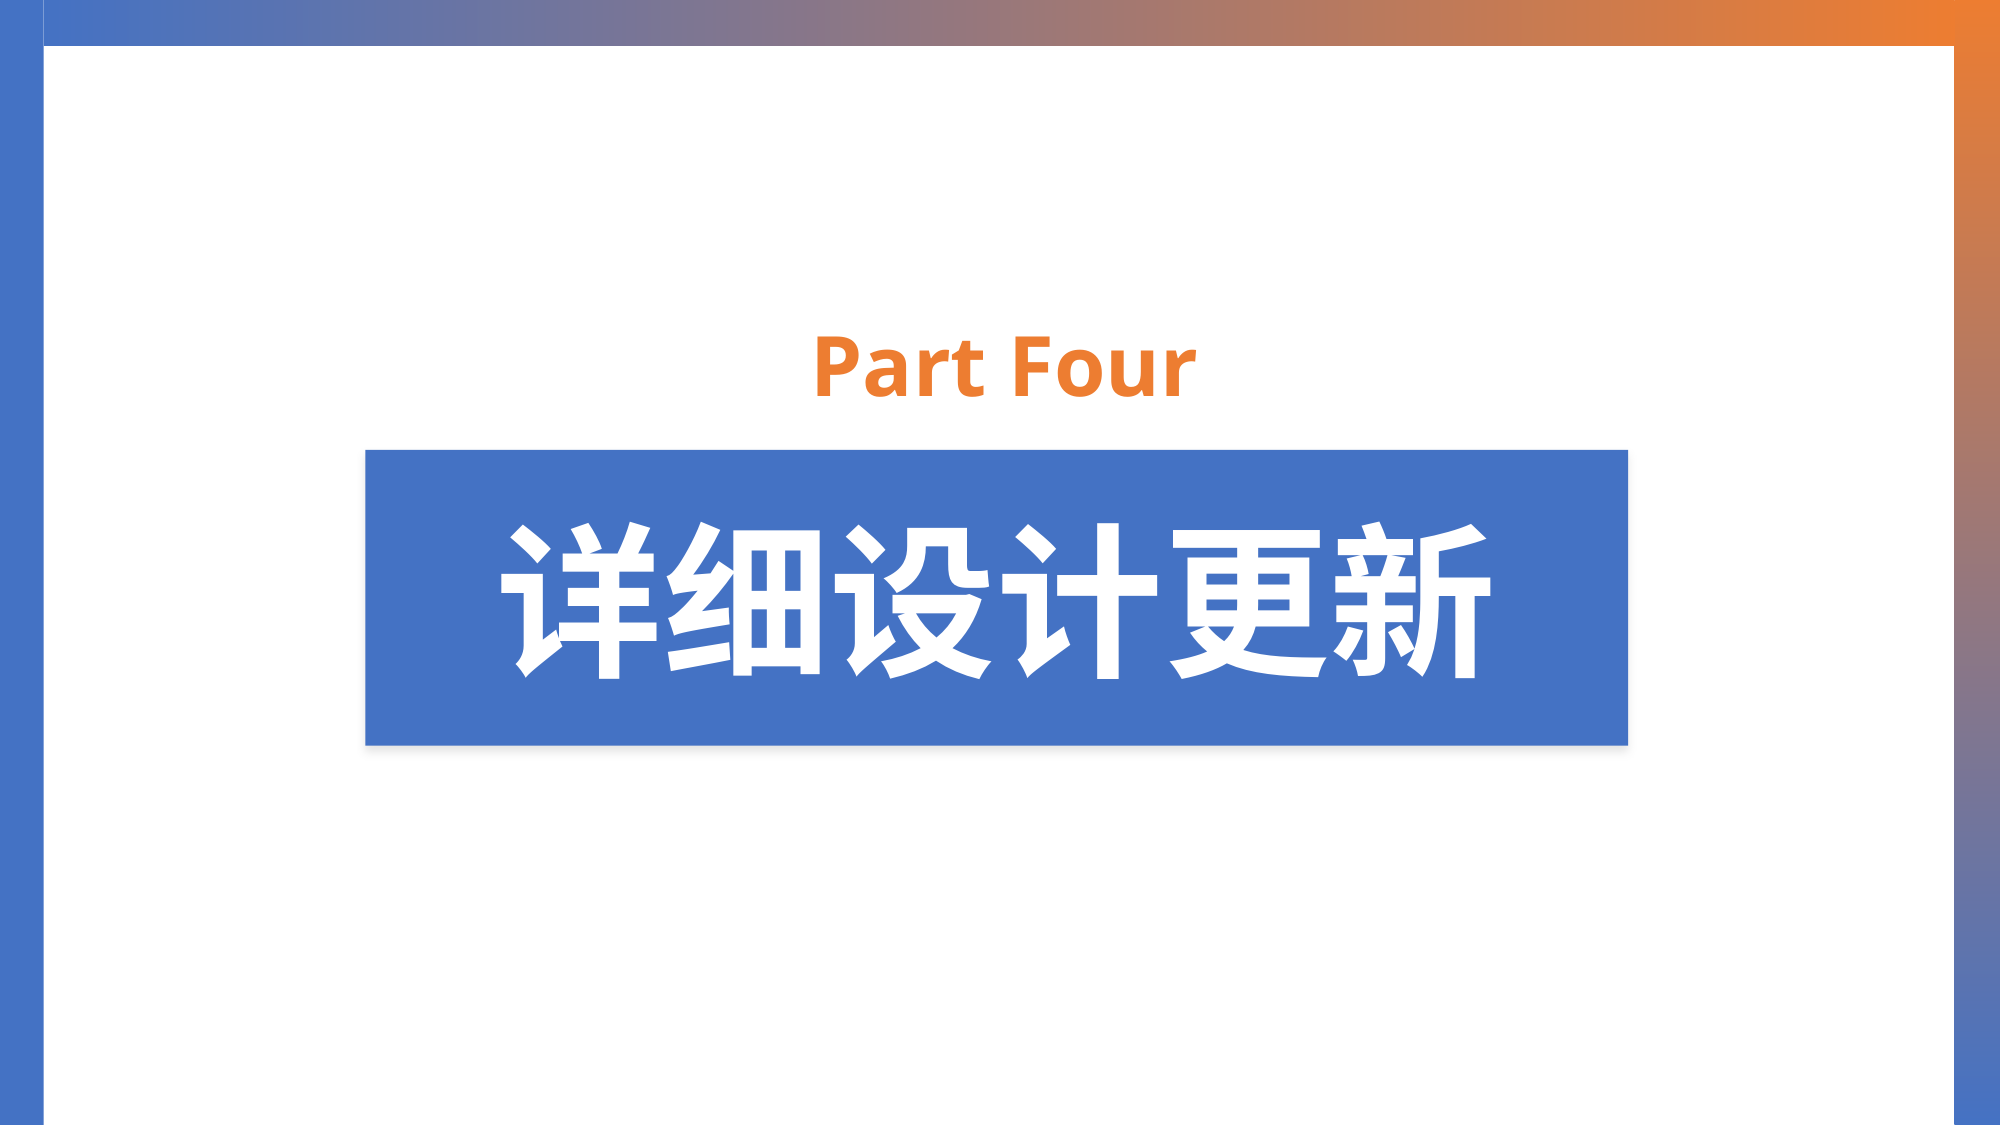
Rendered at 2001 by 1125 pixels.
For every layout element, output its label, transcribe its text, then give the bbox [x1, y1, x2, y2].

text_box Part Four [795, 305, 1214, 421]
text_box 详细设计更新 [364, 449, 1629, 747]
text_box [1953, 0, 2000, 1125]
text_box [0, 0, 45, 1125]
text_box [43, 0, 1956, 46]
